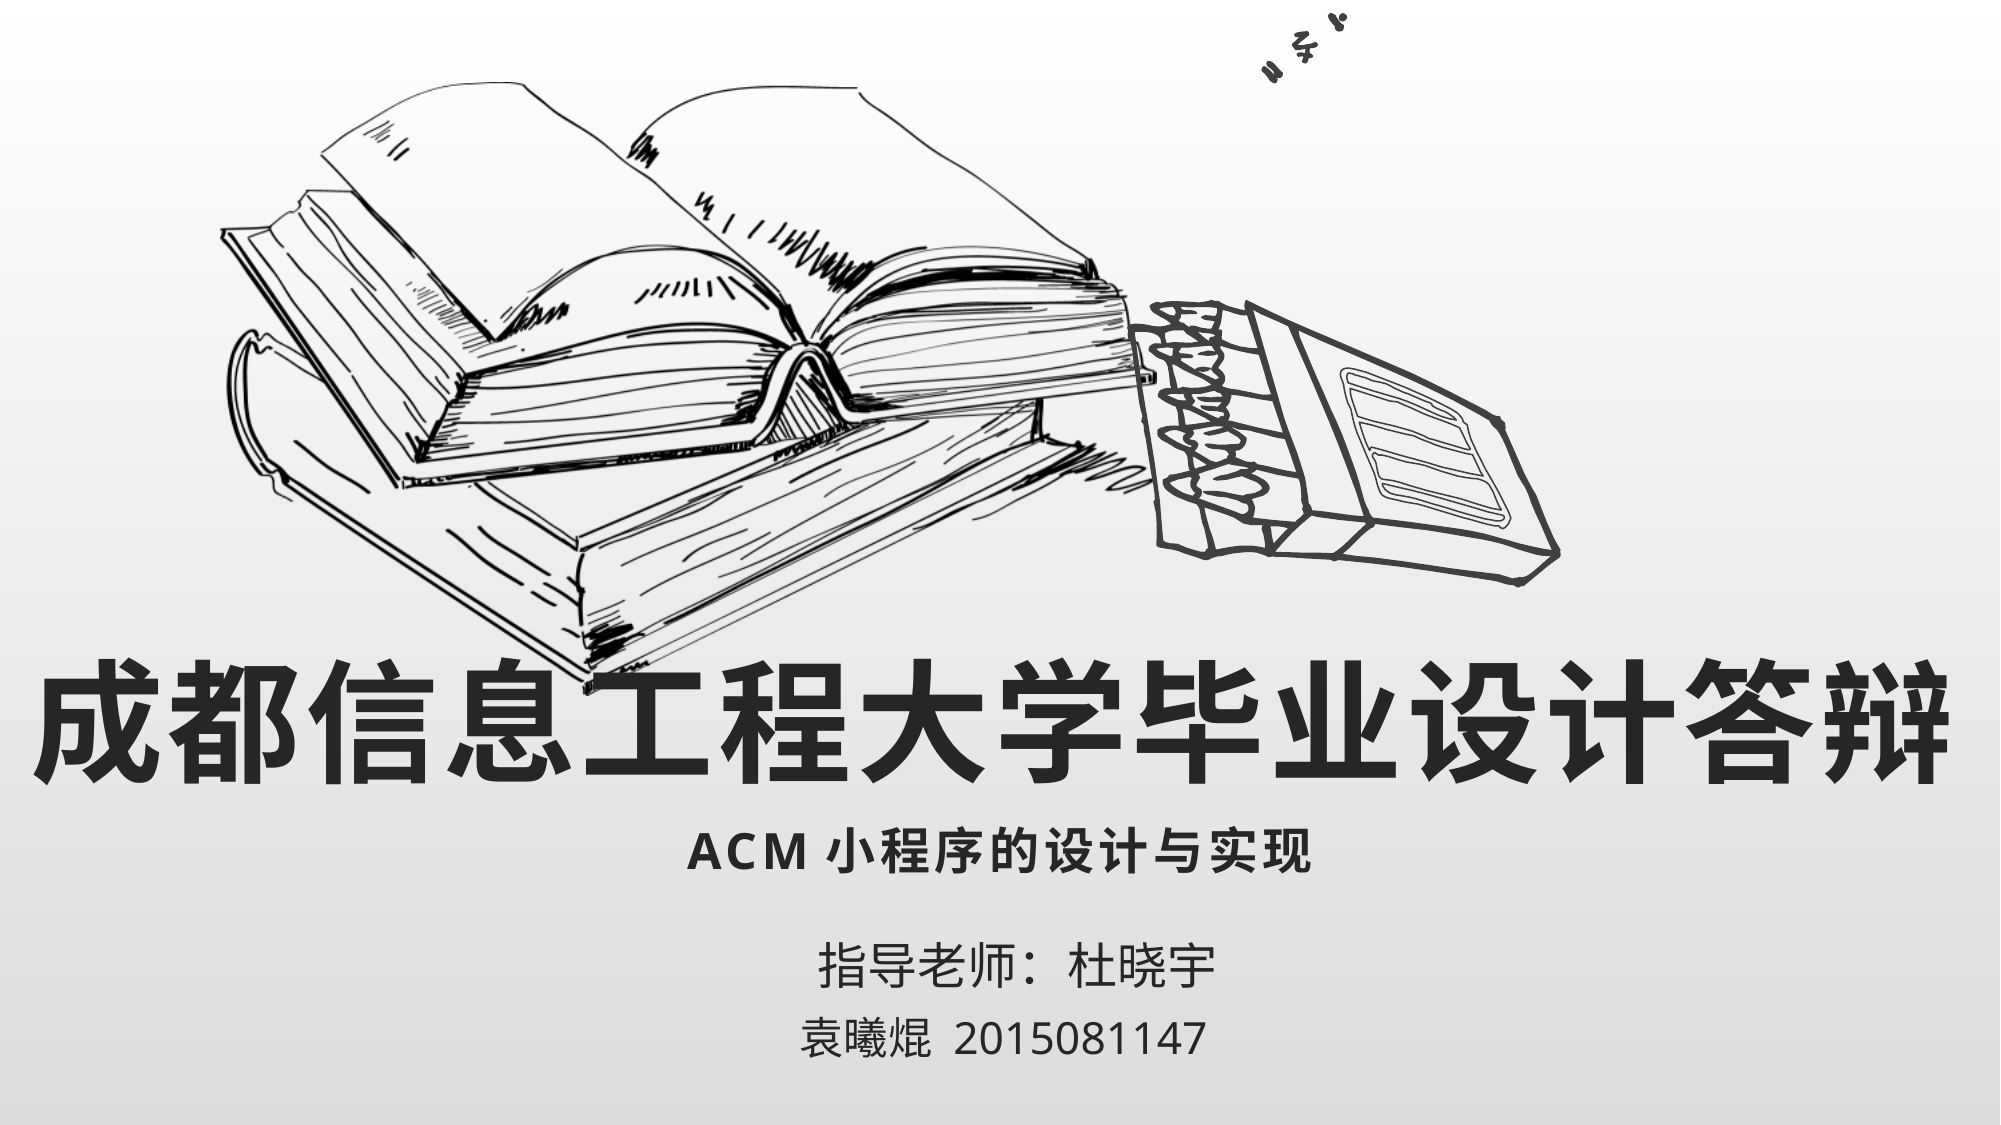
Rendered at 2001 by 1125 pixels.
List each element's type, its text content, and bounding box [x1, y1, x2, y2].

text_box 指导老师：杜晓宇 [475, 926, 1375, 1002]
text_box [1064, 123, 1624, 629]
text_box 袁曦焜 2015081147 [611, 1002, 1336, 1071]
text_box 成都信息工程大学毕业设计答辩 [0, 573, 1989, 866]
picture [220, 82, 1157, 696]
text_box ACM小程序的设计与实现 [475, 812, 1525, 887]
